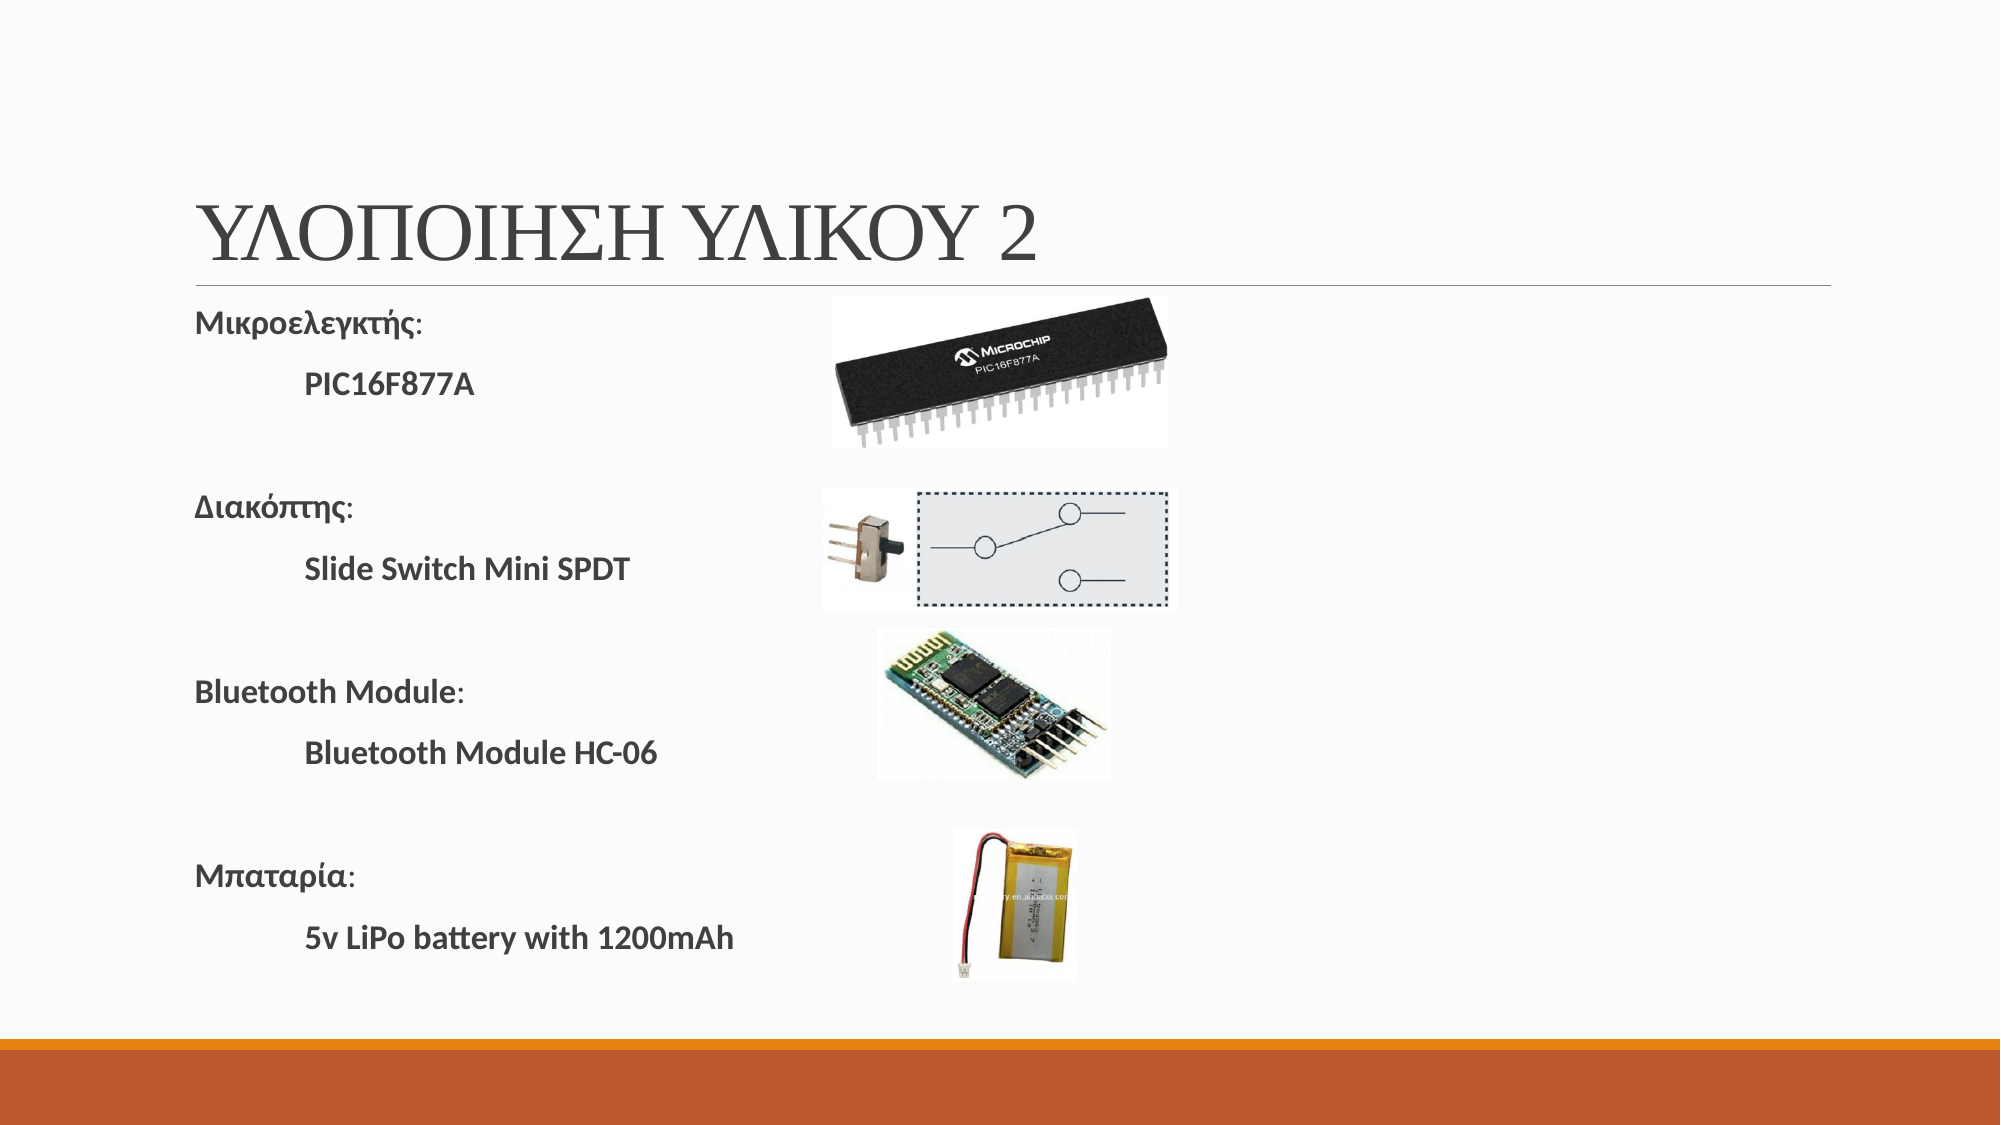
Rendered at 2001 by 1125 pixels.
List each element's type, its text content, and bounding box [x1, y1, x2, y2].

picture [831, 296, 1169, 450]
picture [823, 488, 1177, 614]
picture [876, 627, 1111, 781]
picture [952, 829, 1077, 982]
title ΥΛΟΠΟΙΗΣΗ ΥΛΙΚΟΥ 2 [180, 47, 1830, 285]
list Μικροελεγκτής: PIC16F877A Διακόπτης: Slide Switch Mini SPDT Bluetooth Module: Bluetooth Module HC-06 Μπαταρία: 5v LiPo battery with 1200mAh [180, 297, 1888, 972]
